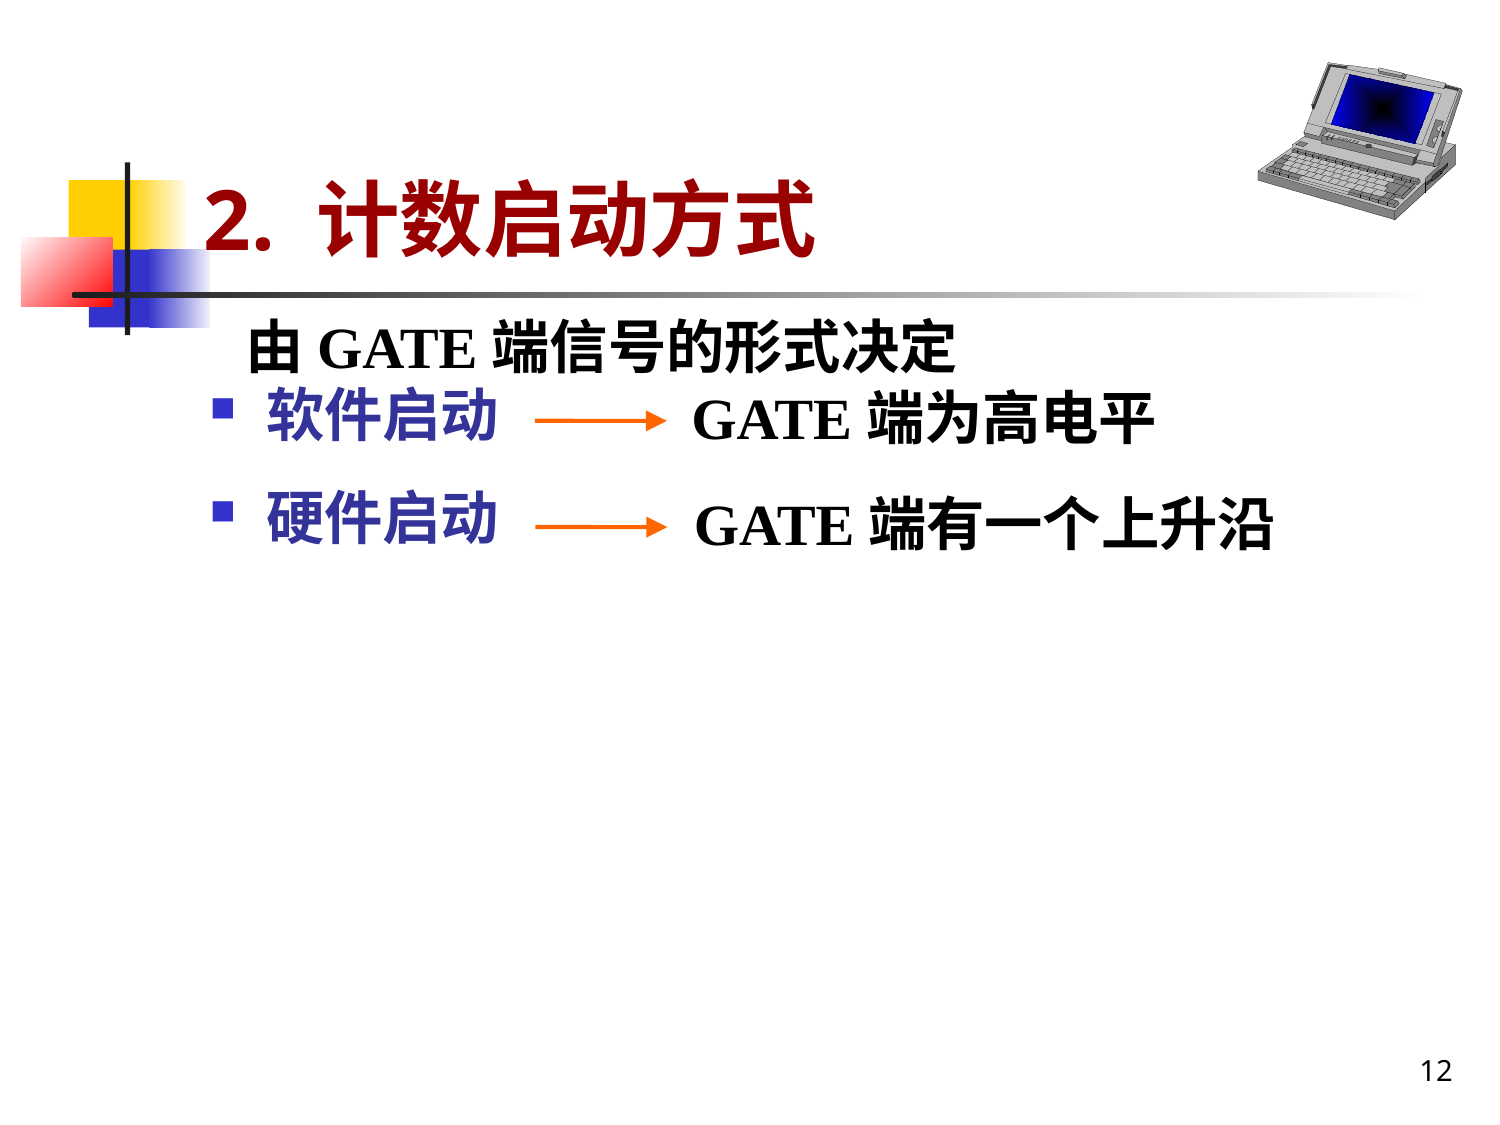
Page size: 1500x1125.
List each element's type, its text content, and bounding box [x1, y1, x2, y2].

text_box [536, 410, 667, 432]
text_box [1155, 1024, 1468, 1100]
text_box 由GATE端信号的形式决定 [230, 302, 1105, 388]
title 2. 计数启动方式 [188, 34, 1468, 276]
text_box GATE端为高电平 [676, 373, 1365, 459]
list 软件启动 硬件启动 [194, 349, 520, 776]
text_box GATE端有一个上升沿 [679, 479, 1367, 565]
text_box [537, 516, 668, 538]
